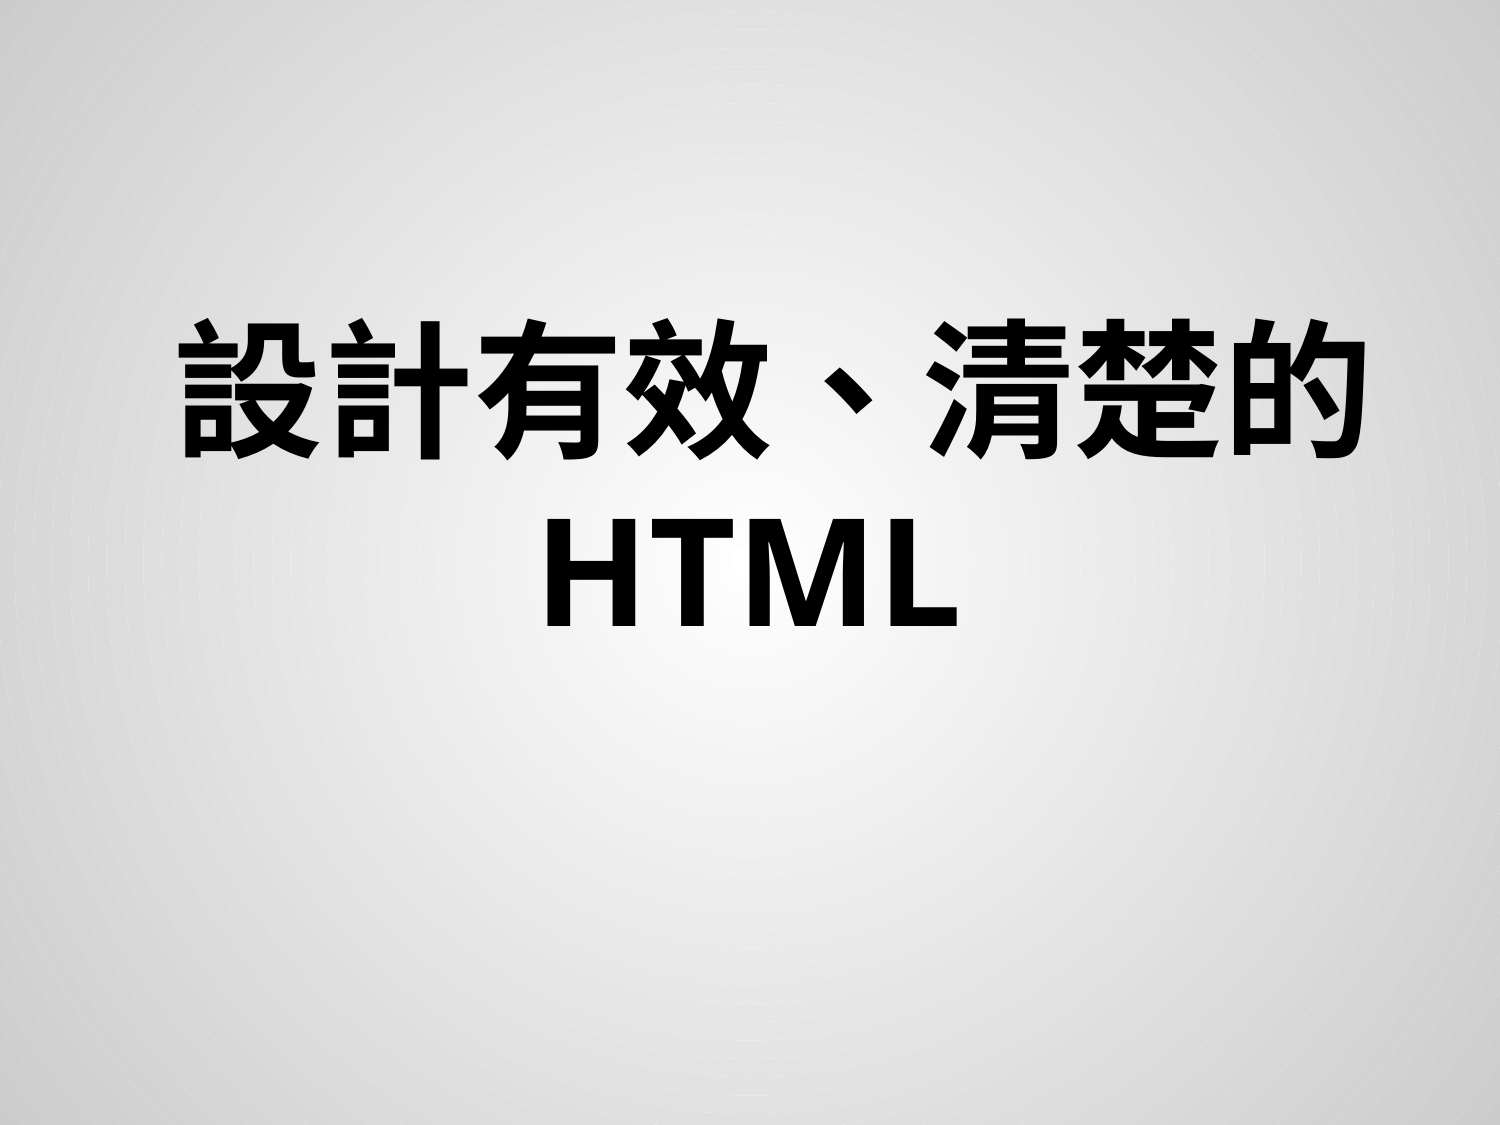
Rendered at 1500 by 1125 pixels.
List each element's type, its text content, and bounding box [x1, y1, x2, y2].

title 設計有效、清楚的 HTML [5, 301, 1493, 672]
